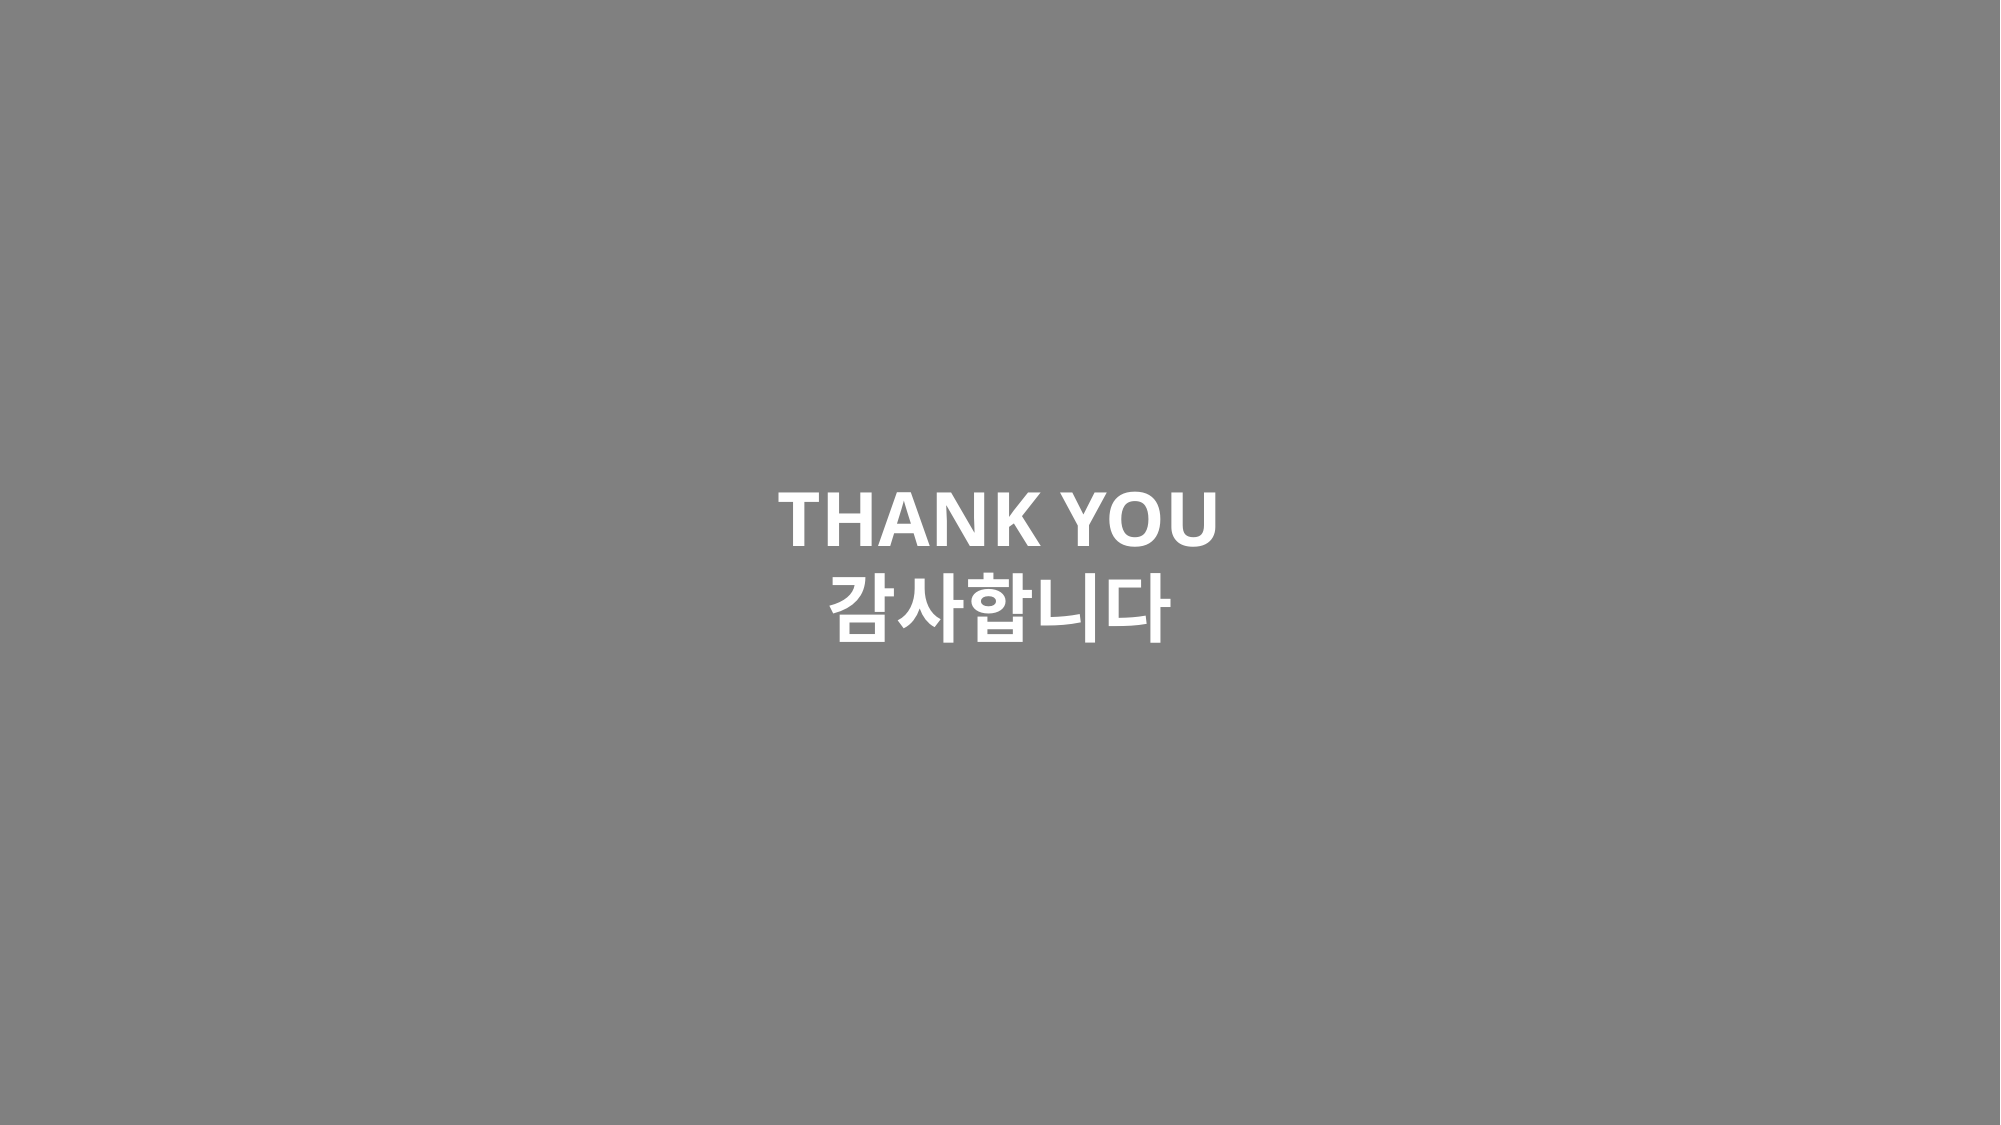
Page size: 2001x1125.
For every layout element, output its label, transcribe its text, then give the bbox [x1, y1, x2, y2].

text_box THANK YOU 감사합니다 [762, 463, 1238, 659]
